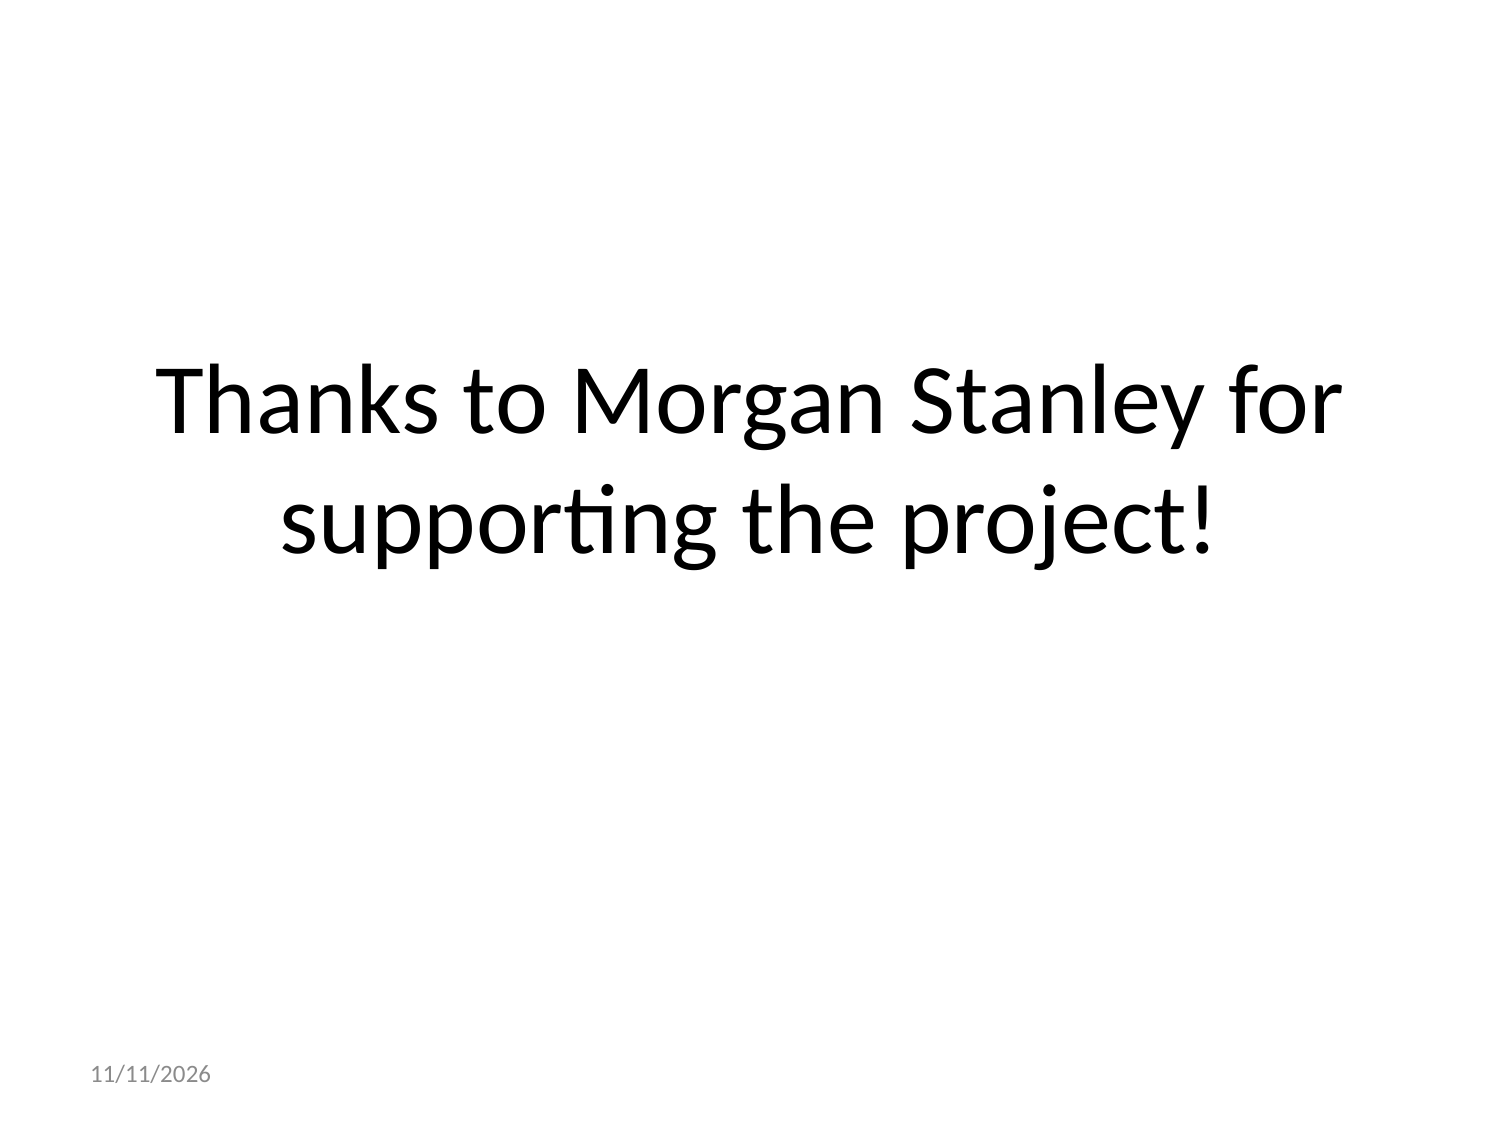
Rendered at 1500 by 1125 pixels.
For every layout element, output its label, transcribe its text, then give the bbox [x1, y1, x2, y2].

list Thanks to Morgan Stanley for supporting the project! [75, 326, 1425, 1005]
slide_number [75, 1042, 425, 1103]
